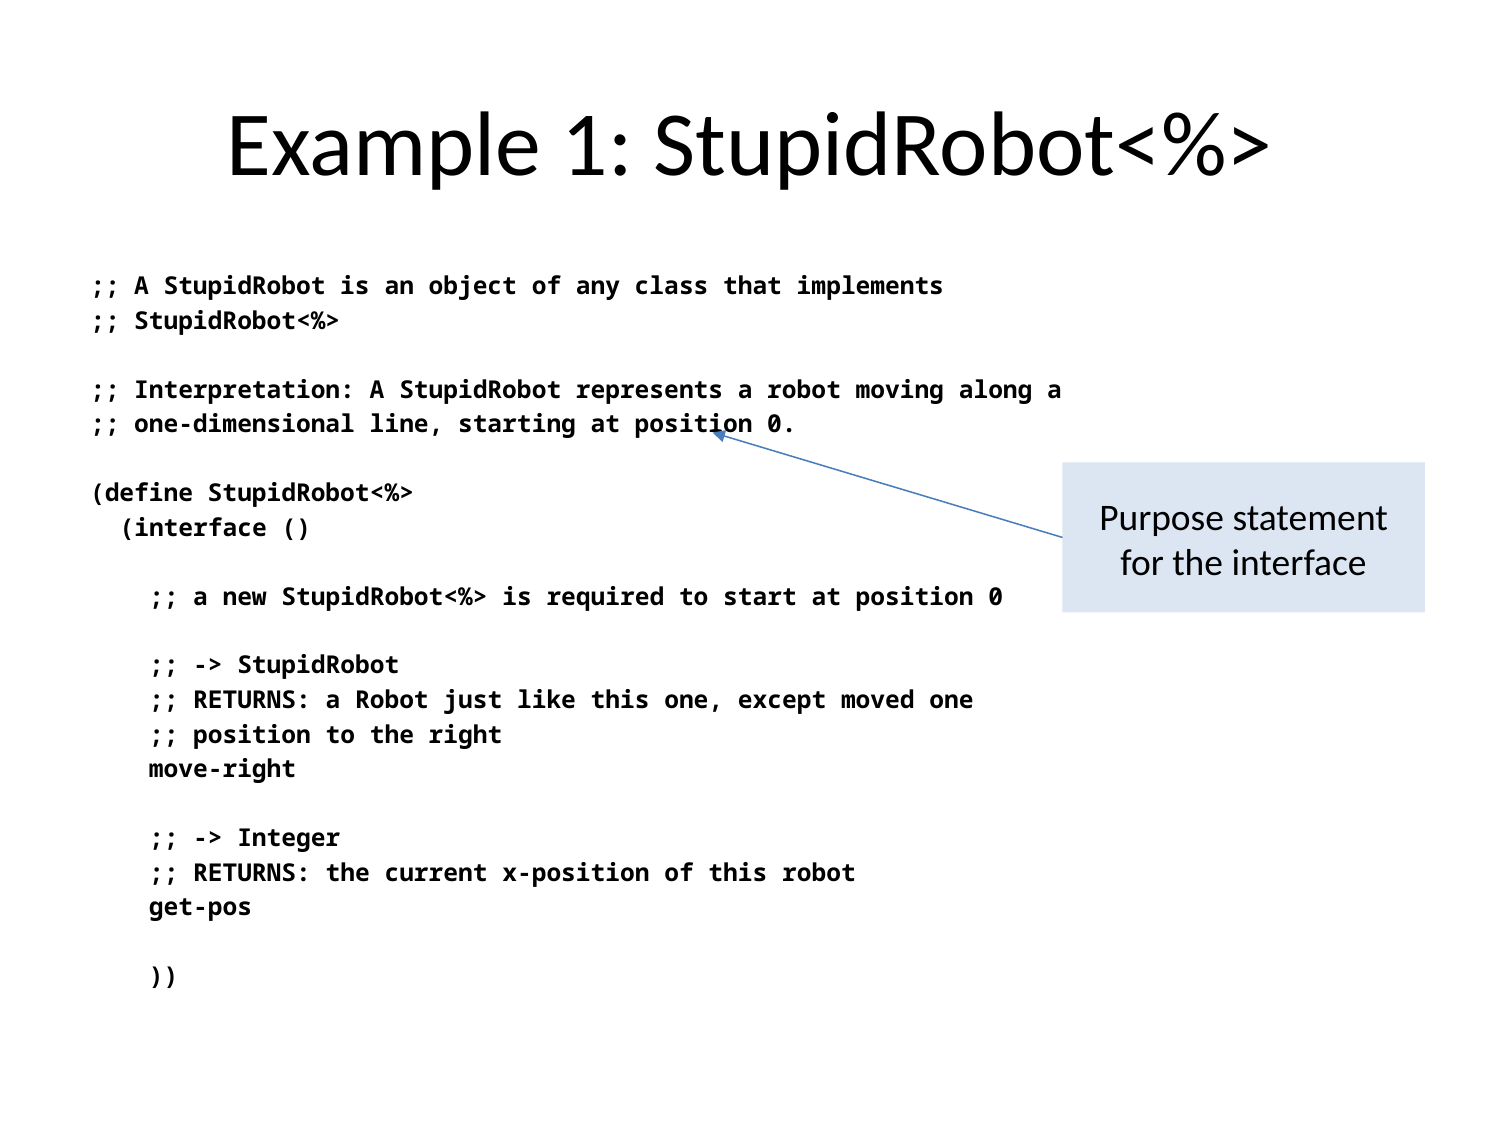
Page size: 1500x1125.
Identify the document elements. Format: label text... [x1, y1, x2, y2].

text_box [712, 432, 1063, 538]
list ;; A StupidRobot is an object of any class that implements ;; StupidRobot<%> ;; Interpretation: A StupidRobot represents a robot moving along a ;; one-dimensional line, starting at position 0. (define StupidRobot<%> (interface () ;; a new StupidRobot<%> is required to start at position 0 ;; -> StupidRobot ;; RETURNS: a Robot just like this one, except moved one ;; position to the right move-right ;; -> Integer ;; RETURNS: the current x-position of this robot get-pos )) [75, 262, 1425, 1005]
title Example 1: StupidRobot<%> [75, 45, 1425, 233]
text_box Purpose statement for the interface [1060, 460, 1427, 614]
